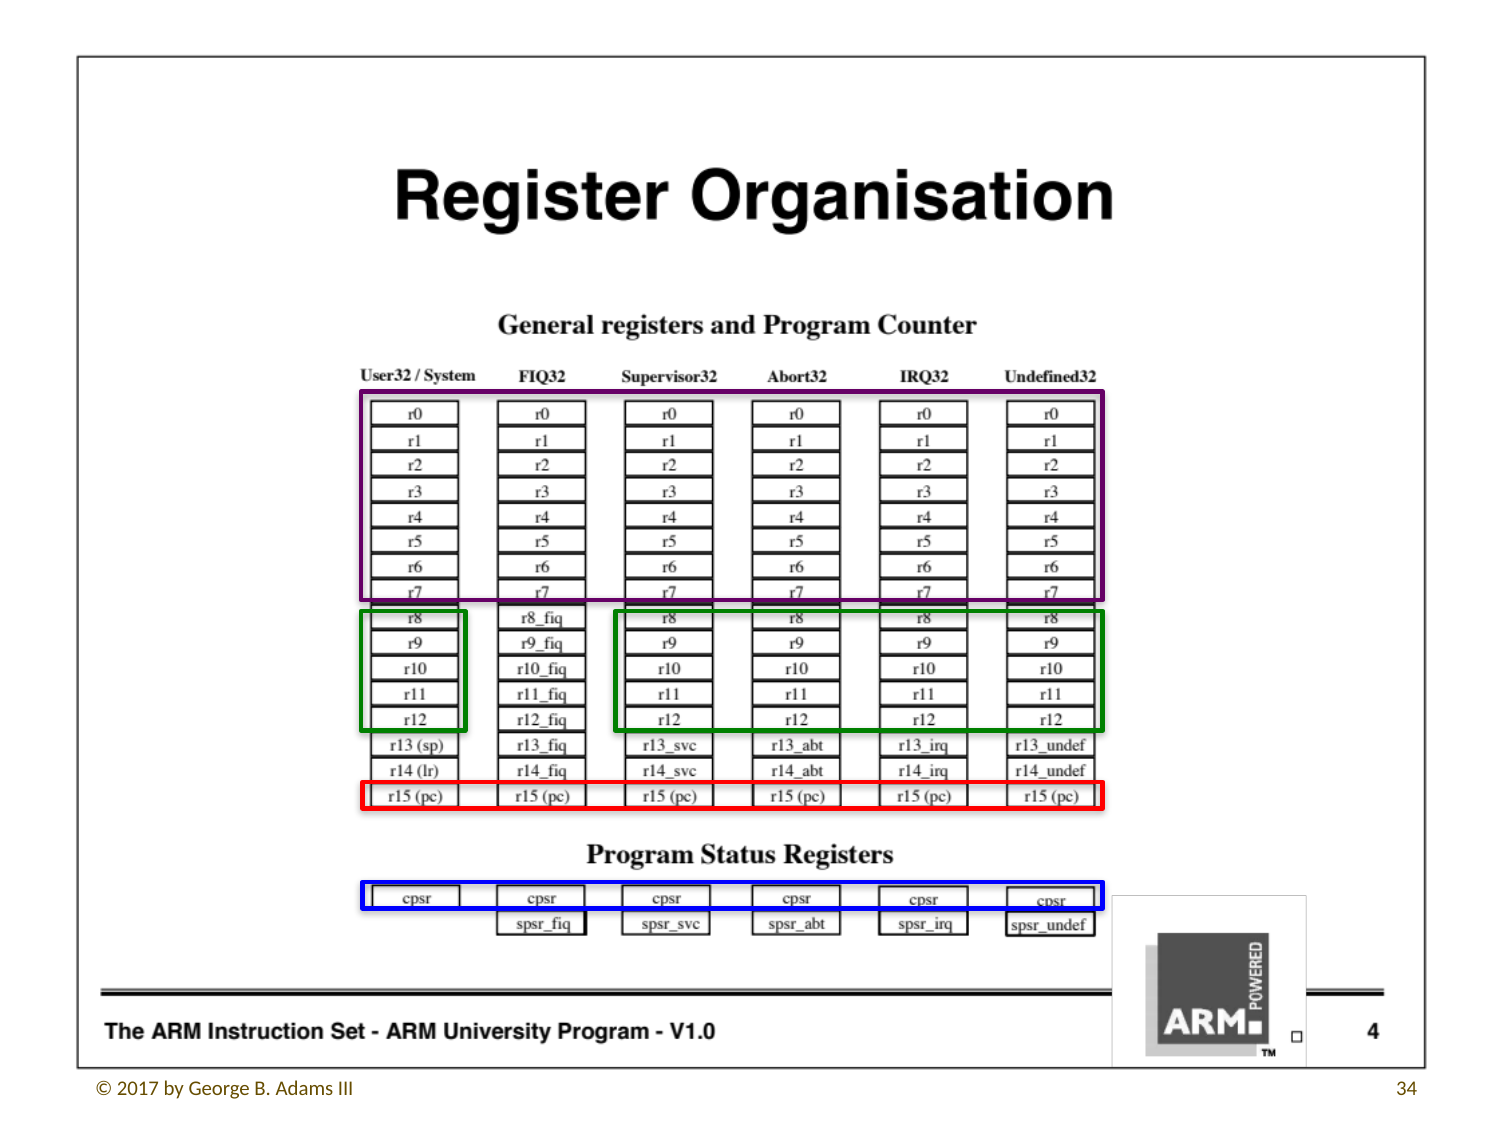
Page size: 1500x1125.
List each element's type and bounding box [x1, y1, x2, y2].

picture [0, 30, 1500, 1092]
text_box [360, 610, 1104, 731]
